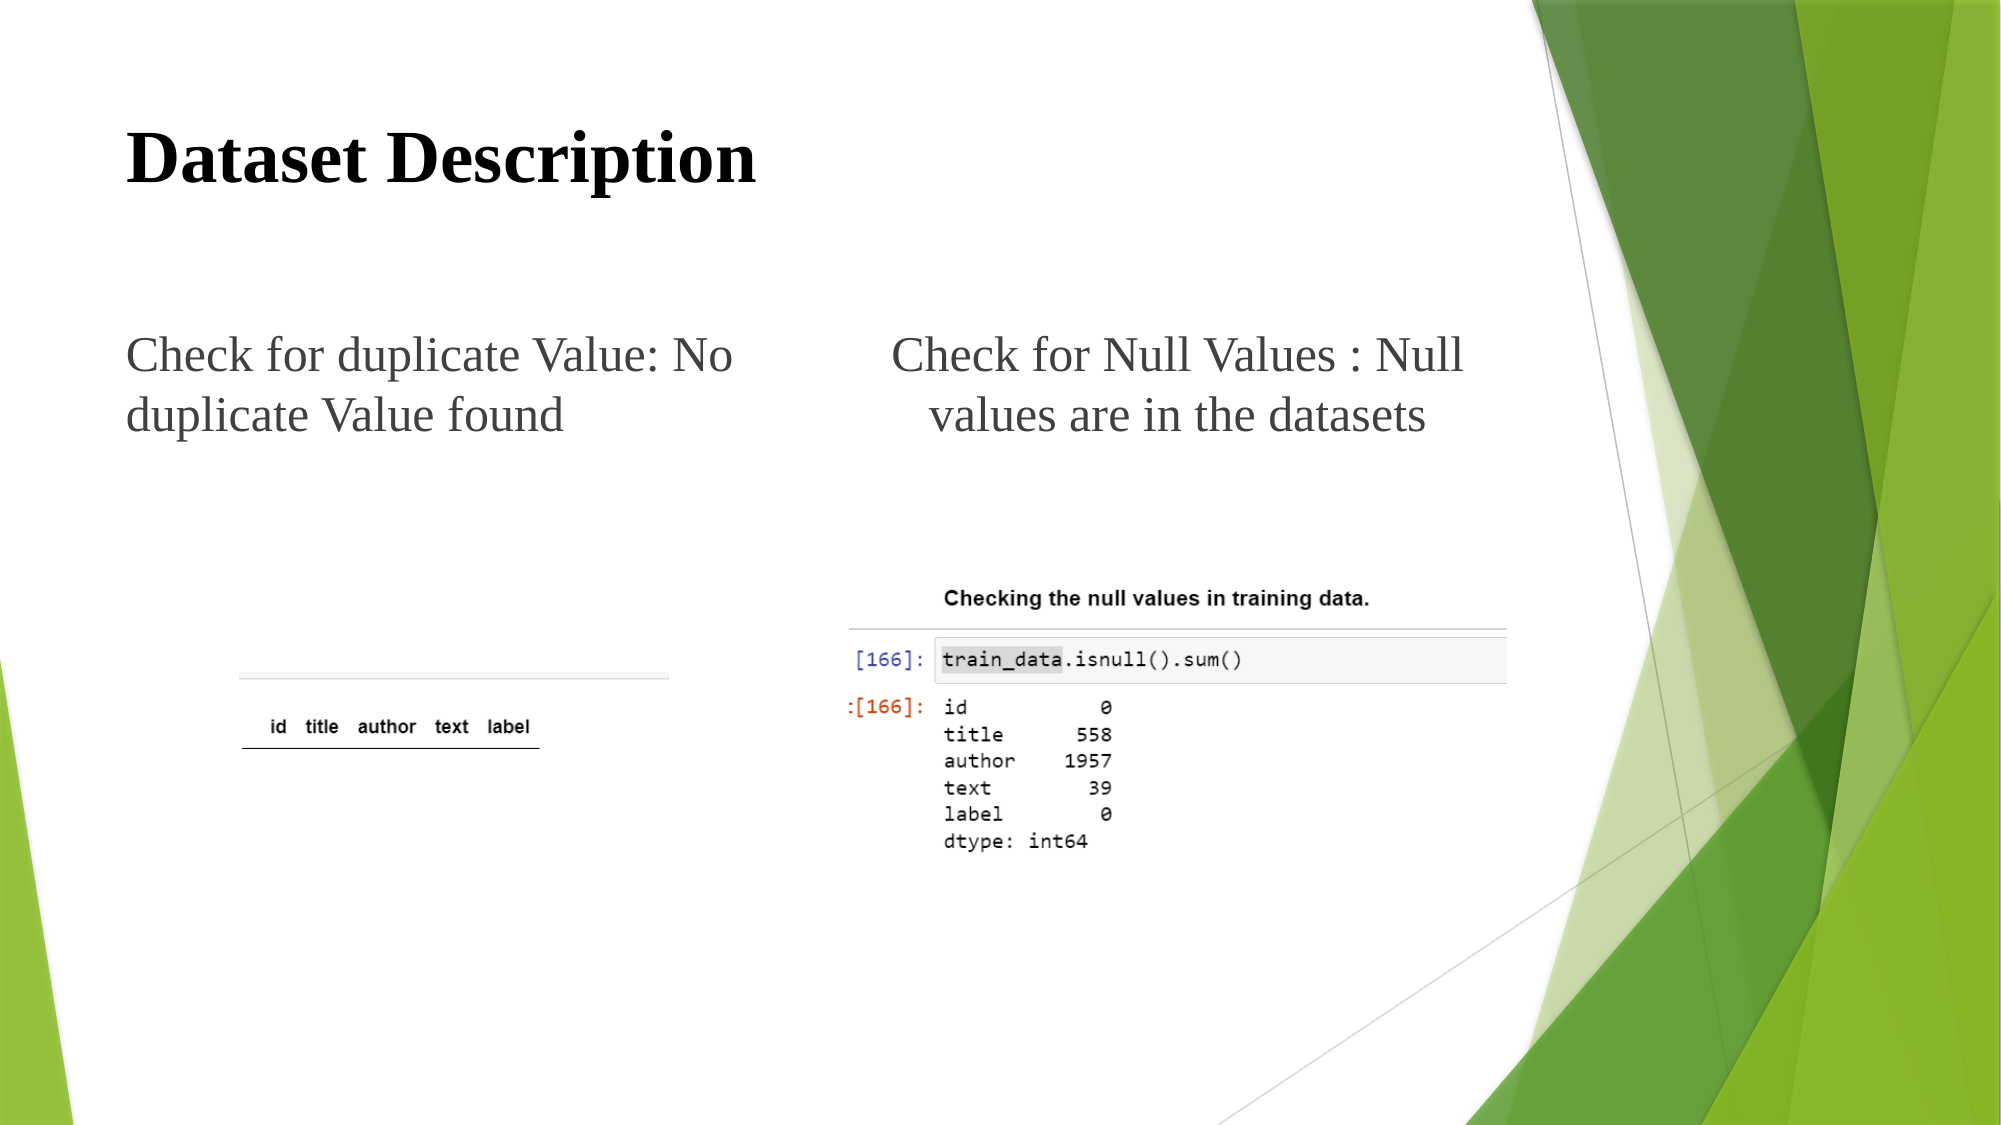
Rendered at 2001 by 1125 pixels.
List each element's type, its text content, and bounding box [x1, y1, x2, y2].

list Check for Null Values : Null values are in the datasets [834, 354, 1522, 449]
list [848, 568, 1508, 872]
list Check for duplicate Value: No duplicate Value found [110, 354, 798, 449]
title Dataset Description [111, 99, 1522, 317]
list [238, 672, 670, 768]
